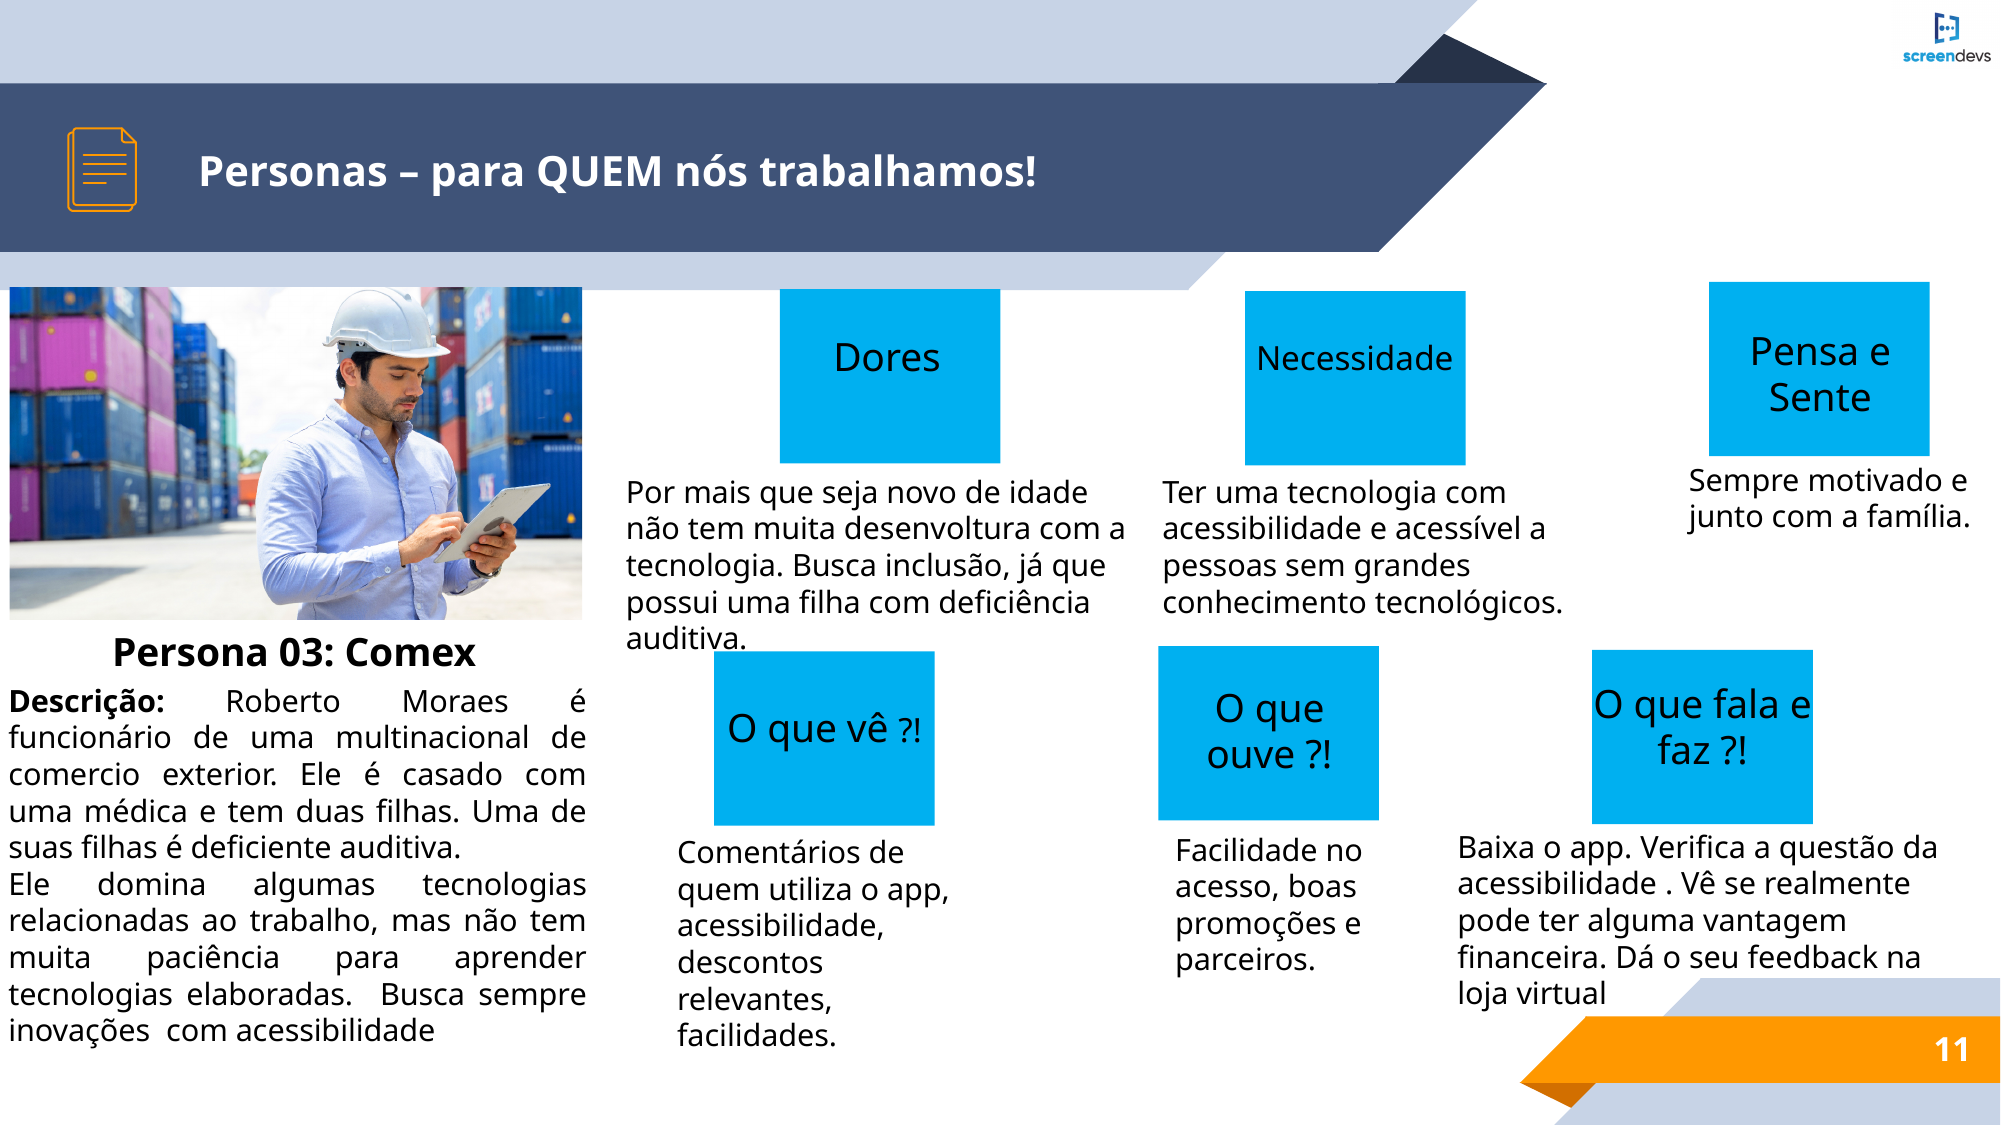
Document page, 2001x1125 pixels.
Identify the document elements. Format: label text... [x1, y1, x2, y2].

text_box Ter uma tecnologia com acessibilidade e acessível a pessoas sem grandes conhecimento tecnológicos. [1147, 465, 1669, 627]
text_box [68, 128, 137, 212]
text_box Comentários de quem utiliza o app, acessibilidade, descontos relevantes, facilidades. [662, 825, 987, 1061]
text_box Necessidade [1233, 330, 1477, 385]
text_box [1707, 280, 1932, 453]
text_box O que ouve ?! [1169, 676, 1369, 784]
text_box [778, 287, 1003, 465]
text_box [1590, 780, 1815, 820]
text_box [712, 664, 937, 696]
text_box [1243, 385, 1468, 465]
text_box Dores [787, 325, 987, 387]
slide_number 11 [1666, 1014, 1992, 1084]
picture [9, 287, 583, 620]
text_box Pensa e Sente [1720, 318, 1920, 427]
text_box Descrição: Roberto Moraes é funcionário de uma multinacional de comercio exterior. Ele é casado com uma médica e tem duas filhas. Uma de suas filhas é deficiente auditiva. Ele domina algumas tecnologias relacionadas ao trabalho, mas não tem muita paciência para aprender tecnologias elaboradas. Busca sempre inovações com acessibilidade [0, 674, 602, 1056]
text_box [1243, 289, 1468, 330]
text_box Facilidade no acesso, boas promoções e parceiros. [1160, 823, 1383, 985]
text_box O que vê ?! [705, 696, 944, 758]
text_box [1590, 648, 1815, 671]
text_box Sempre motivado e junto com a família. [1674, 453, 1991, 542]
picture [1890, 0, 2000, 70]
text_box O que fala e faz ?! [1578, 671, 1827, 780]
title Personas – para QUEM nós trabalhamos! [178, 85, 1329, 254]
text_box [712, 758, 937, 825]
text_box Por mais que seja novo de idade não tem muita desenvoltura com a tecnologia. Busca inclusão, já que possui uma filha com deficiência auditiva. [611, 465, 1149, 664]
text_box [1156, 644, 1381, 822]
text_box Persona 03: Comex [0, 620, 595, 674]
text_box Baixa o app. Verifica a questão da acessibilidade . Vê se realmente pode ter alguma vantagem financeira. Dá o seu feedback na loja virtual [1442, 820, 1965, 1019]
